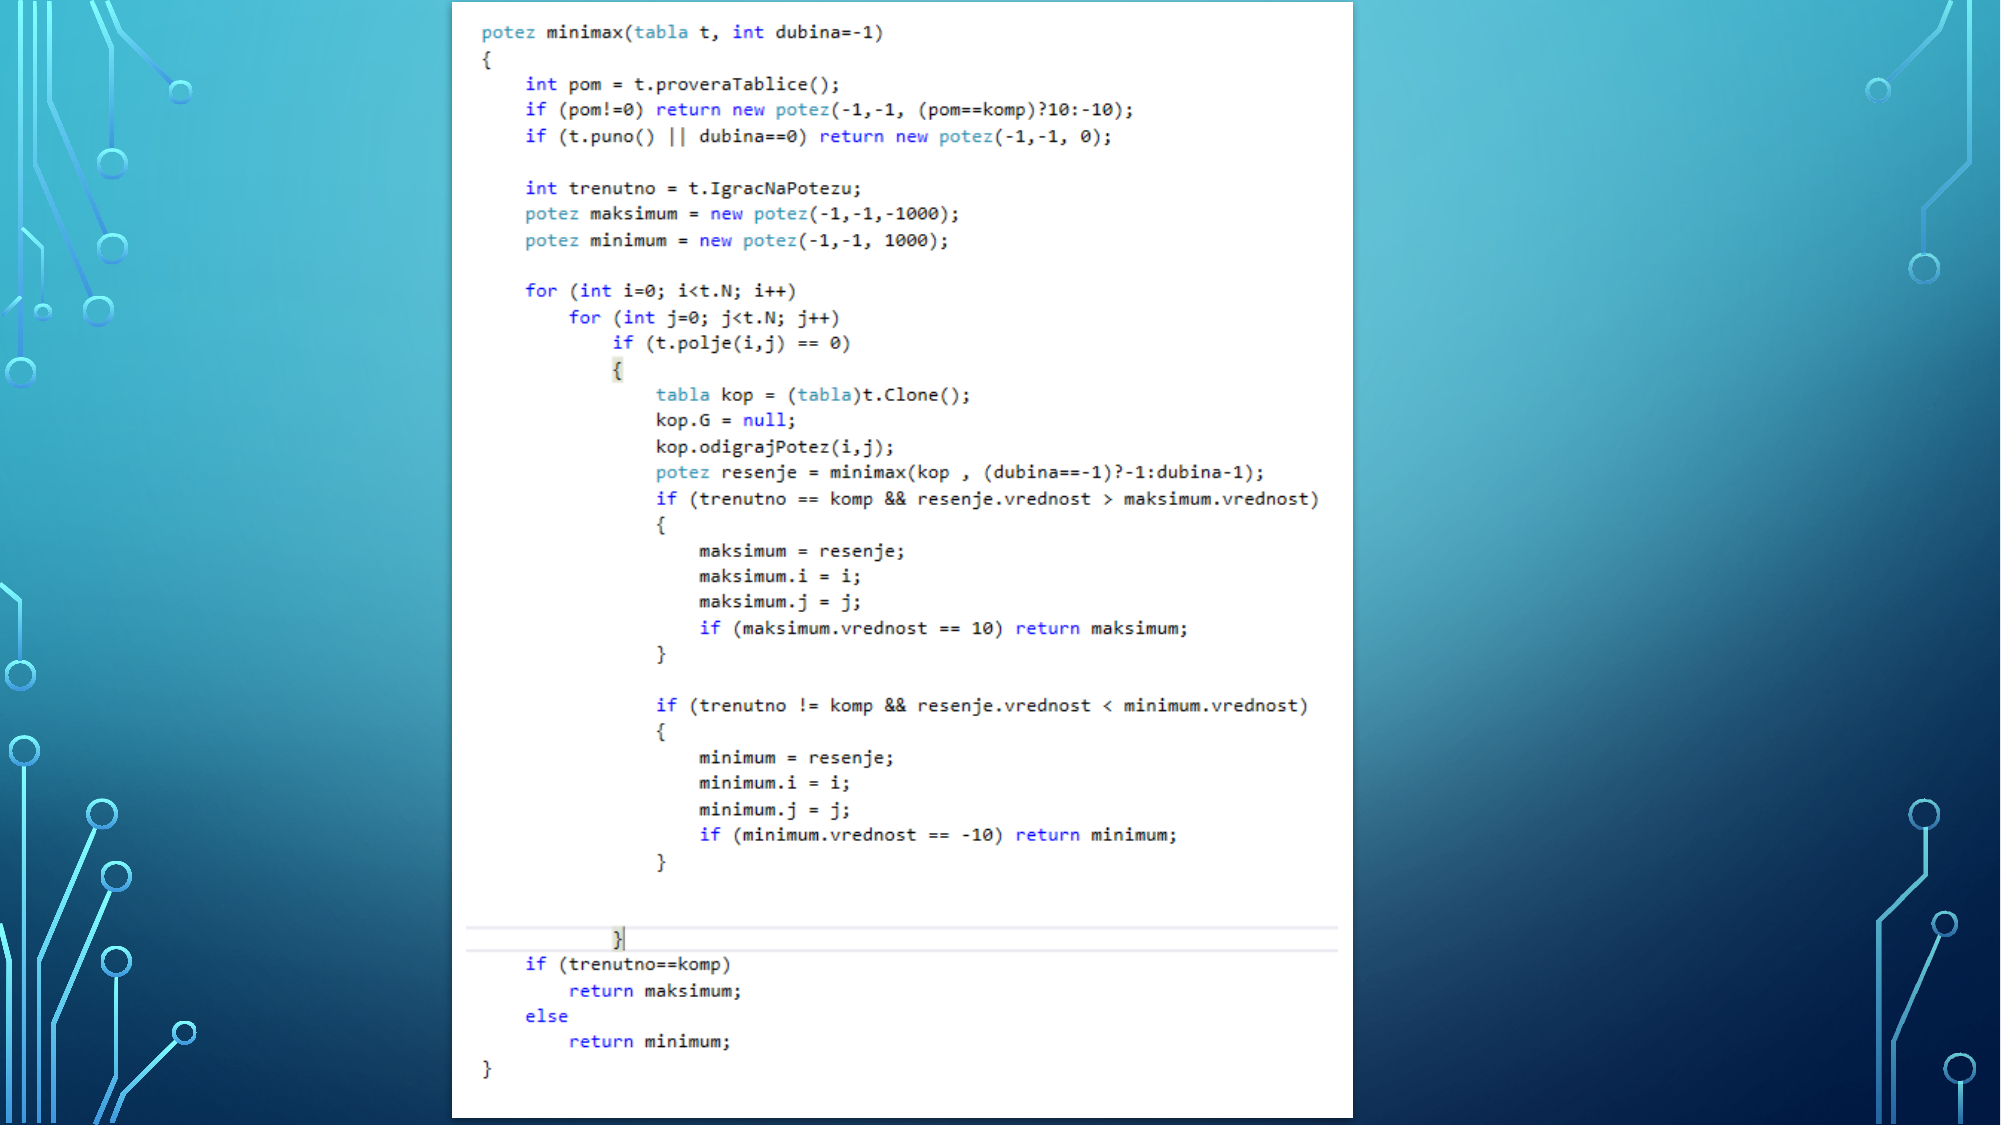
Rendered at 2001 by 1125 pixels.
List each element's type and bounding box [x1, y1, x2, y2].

picture [465, 15, 1339, 1104]
